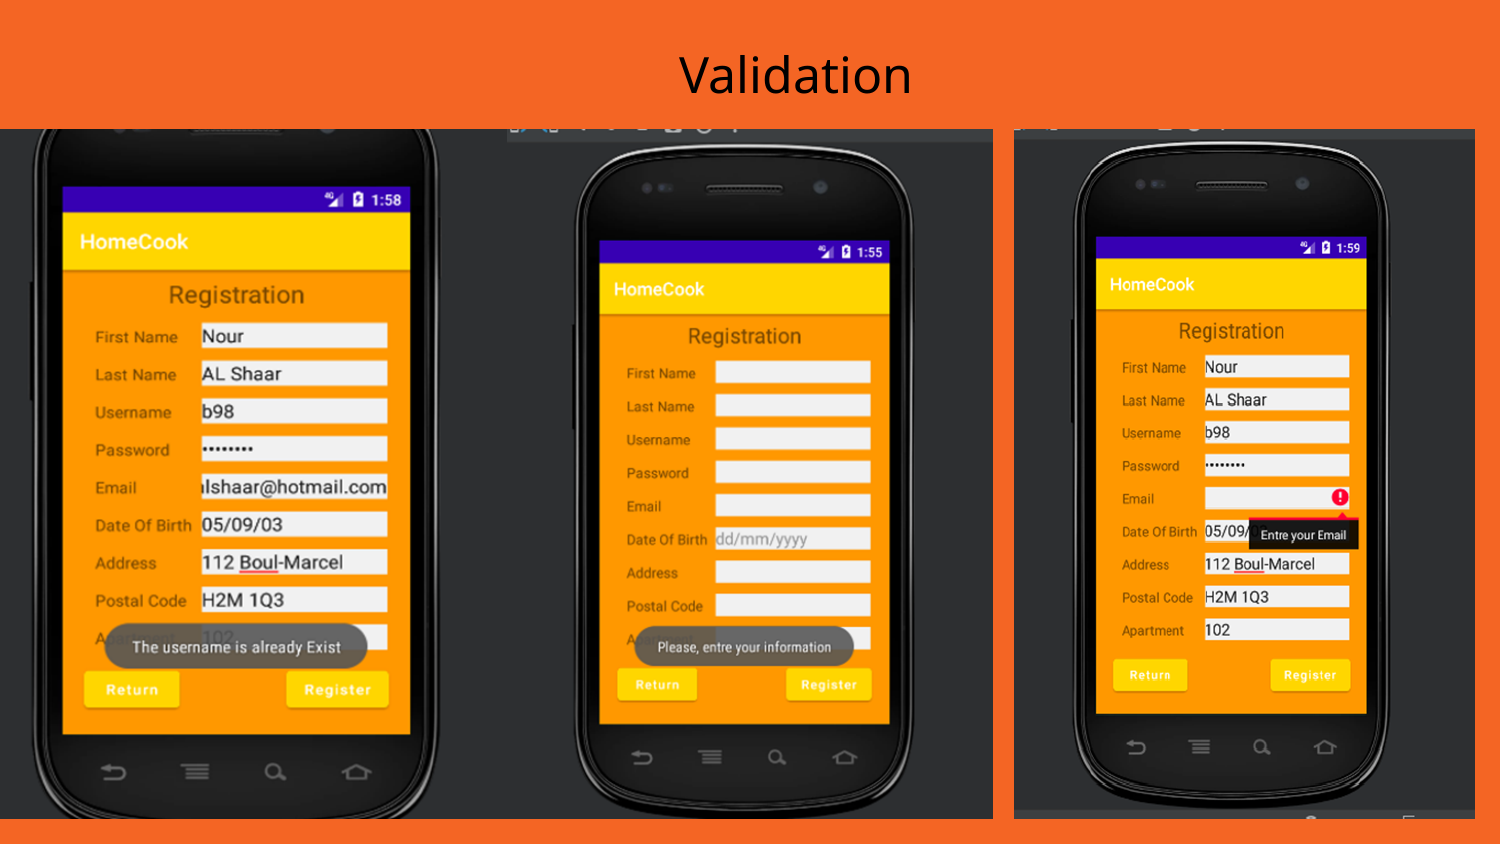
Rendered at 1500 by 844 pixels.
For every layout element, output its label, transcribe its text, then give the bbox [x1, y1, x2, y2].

picture [0, 129, 993, 819]
text_box Validation [439, 28, 1099, 119]
picture [1013, 129, 1475, 819]
